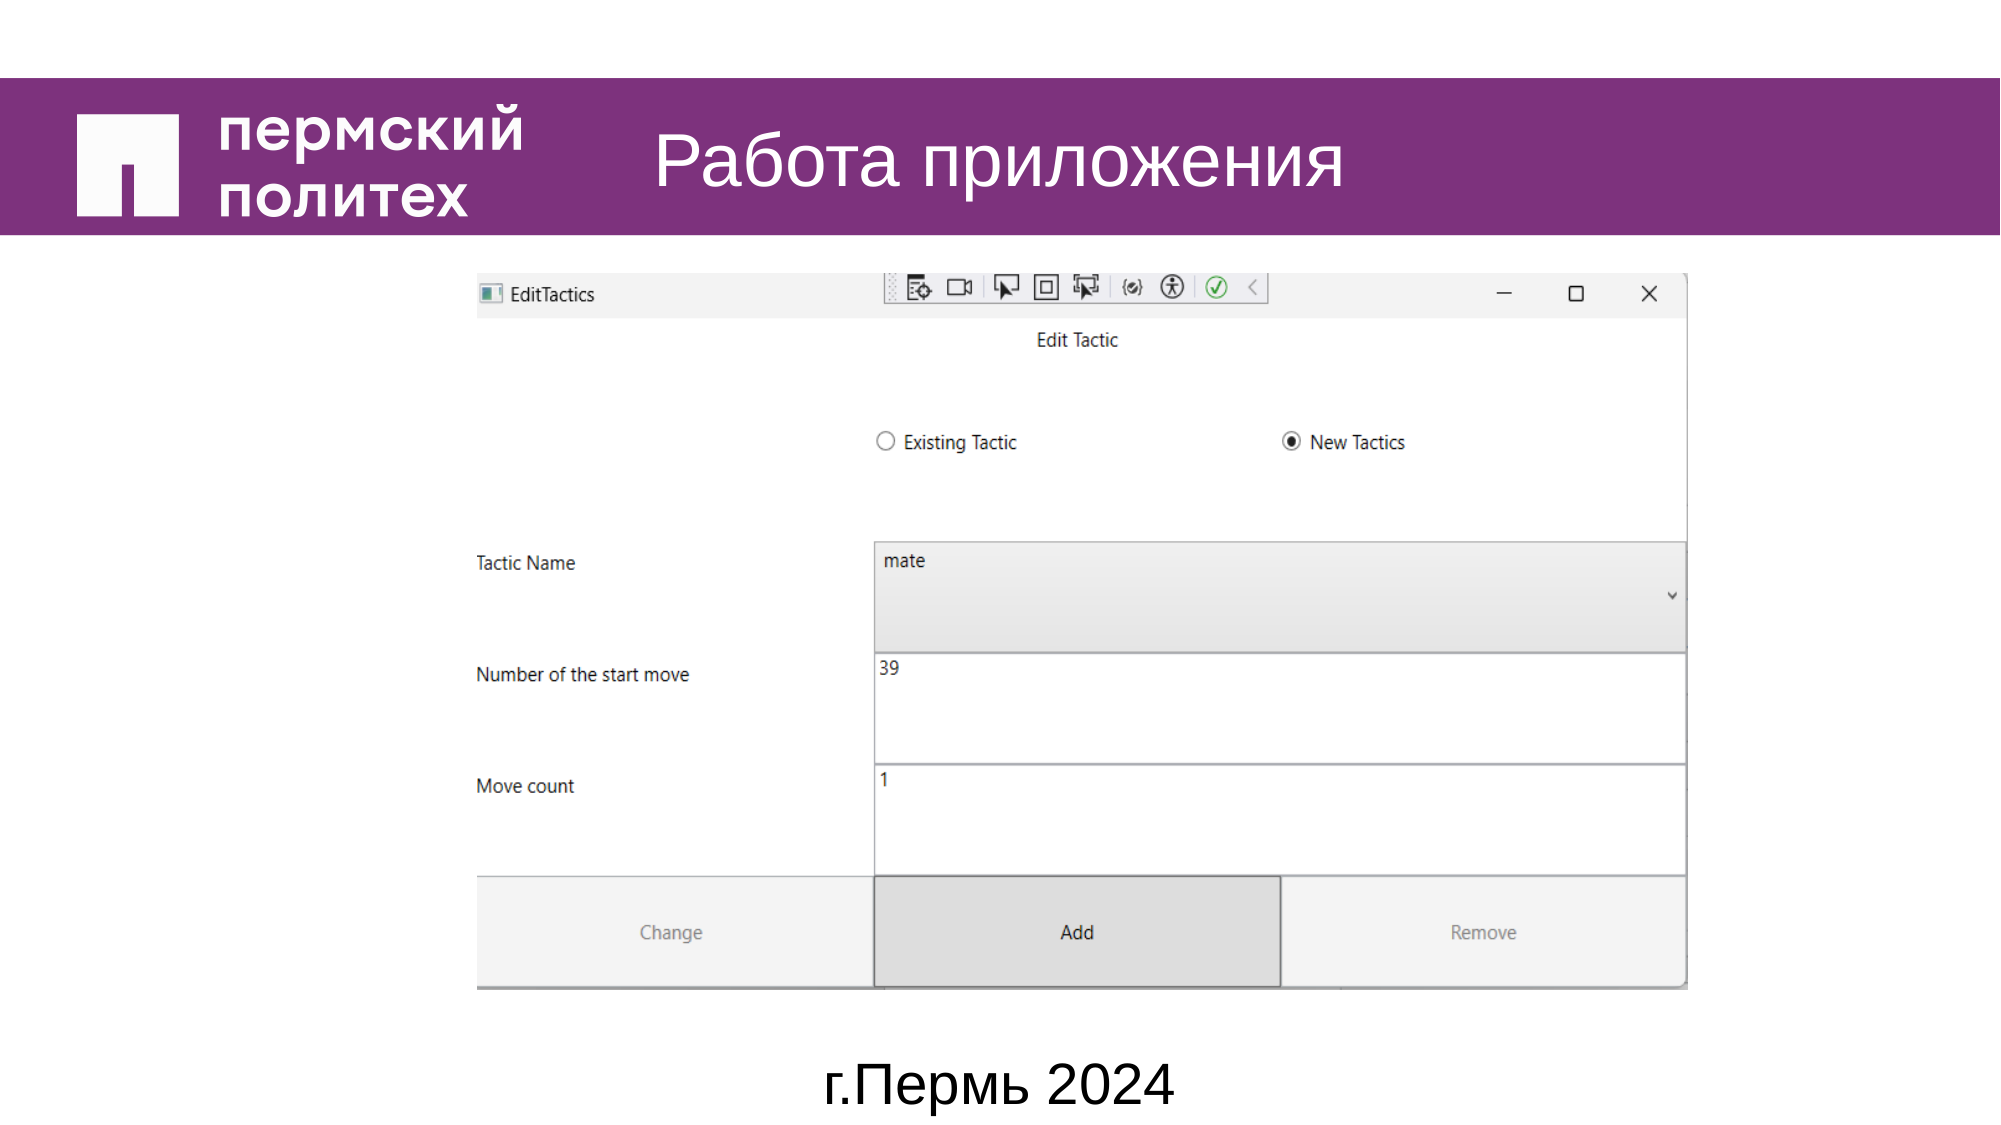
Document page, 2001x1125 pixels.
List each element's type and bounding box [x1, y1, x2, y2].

picture [477, 273, 1688, 990]
picture [77, 104, 521, 217]
list [0, 0, 2000, 1125]
